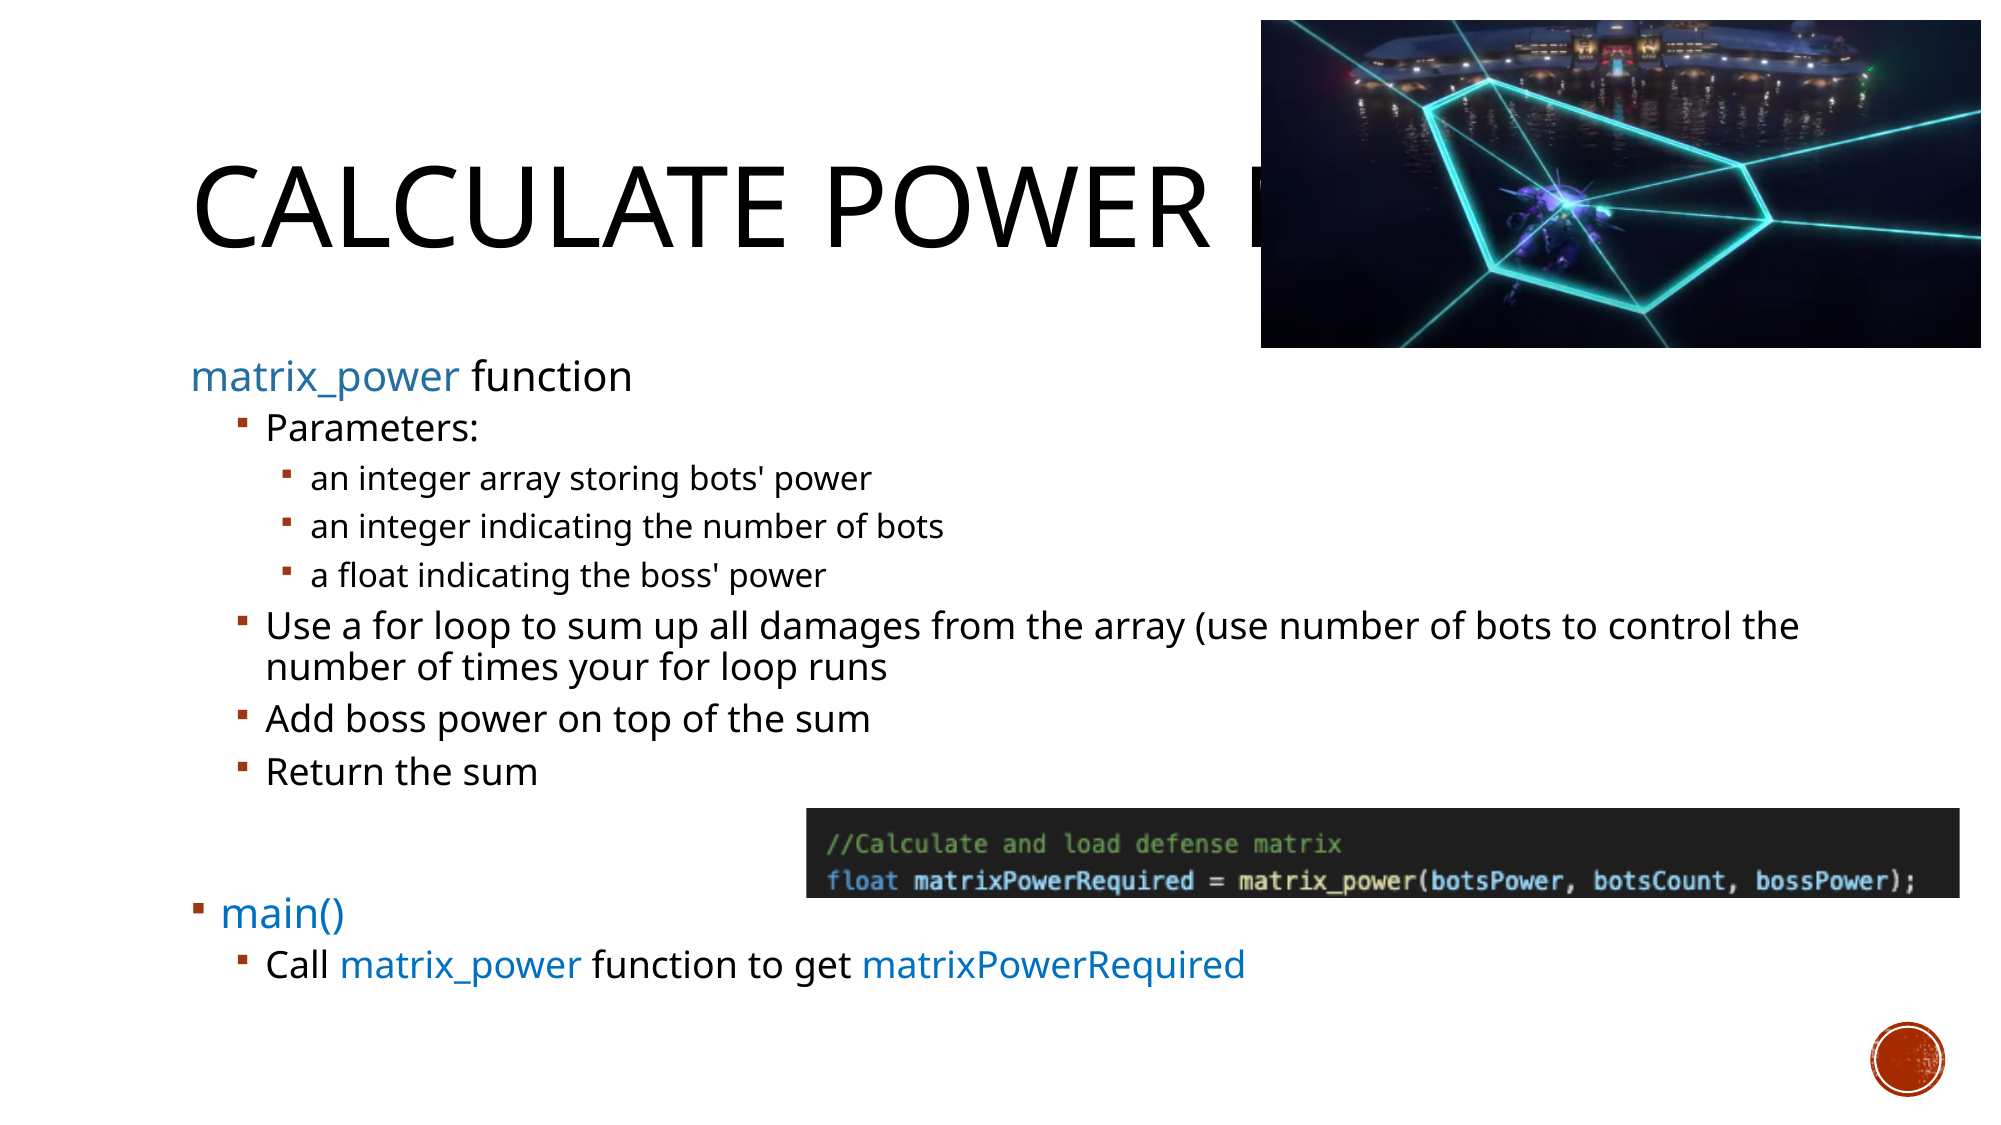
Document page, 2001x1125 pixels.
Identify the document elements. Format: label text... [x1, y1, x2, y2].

title Calculate power needed [175, 79, 1260, 344]
picture [1261, 20, 1981, 348]
picture [806, 808, 1960, 898]
list matrix_power function Parameters: an integer array storing bots' power an integer indicating the number of bots a float indicating the boss' power Use a for loop to sum up all damages from the array (use number of bots to control the number of times your for loop runs Add boss power on top of the sum Return the sum main() Call matrix_power function to get matrixPowerRequired [175, 348, 1826, 1013]
